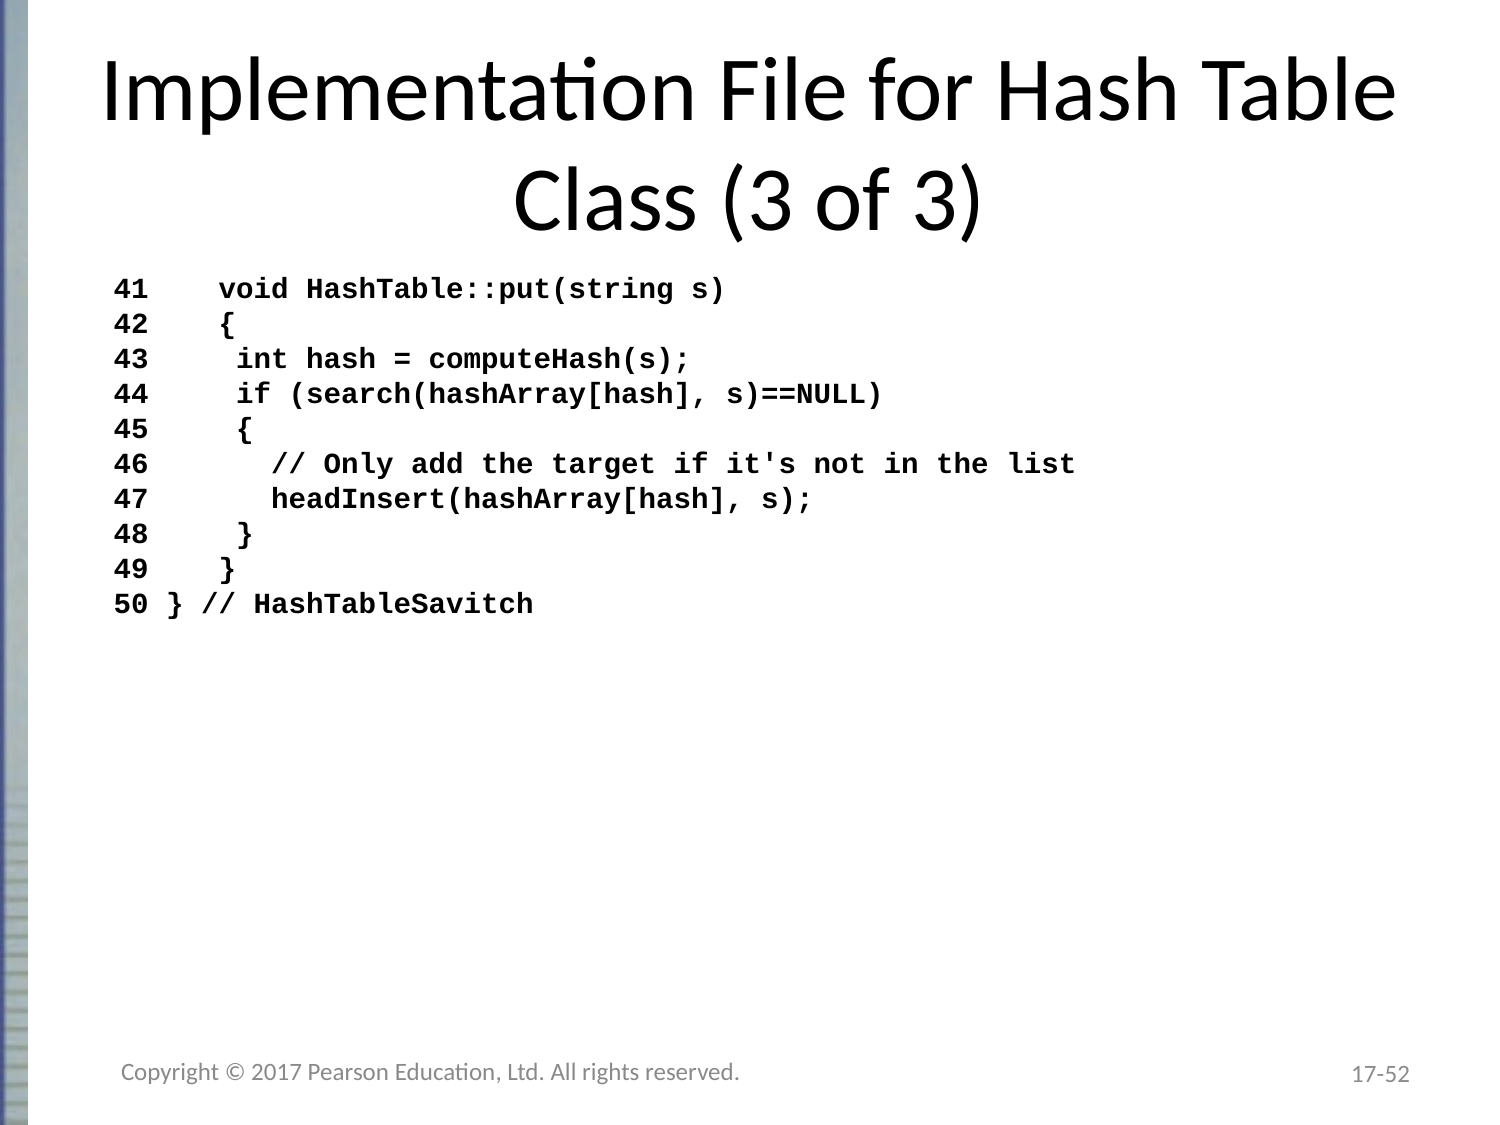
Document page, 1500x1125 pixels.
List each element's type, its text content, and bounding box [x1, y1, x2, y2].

footer Copyright © 2017 Pearson Education, Ltd. All rights reserved. [75, 1040, 788, 1100]
slide_number 17-52 [1074, 1042, 1425, 1103]
title Implementation File for Hash Table Class (3 of 3) [75, 45, 1425, 233]
picture [0, 0, 28, 1125]
text_box 41 void HashTable::put(string s) 42 { 43 int hash = computeHash(s); 44 if (search(hashArray[hash], s)==NULL) 45 { 46 // Only add the target if it's not in the list 47 headInsert(hashArray[hash], s); 48 } 49 } 50 } // HashTableSavitch [98, 262, 1091, 662]
